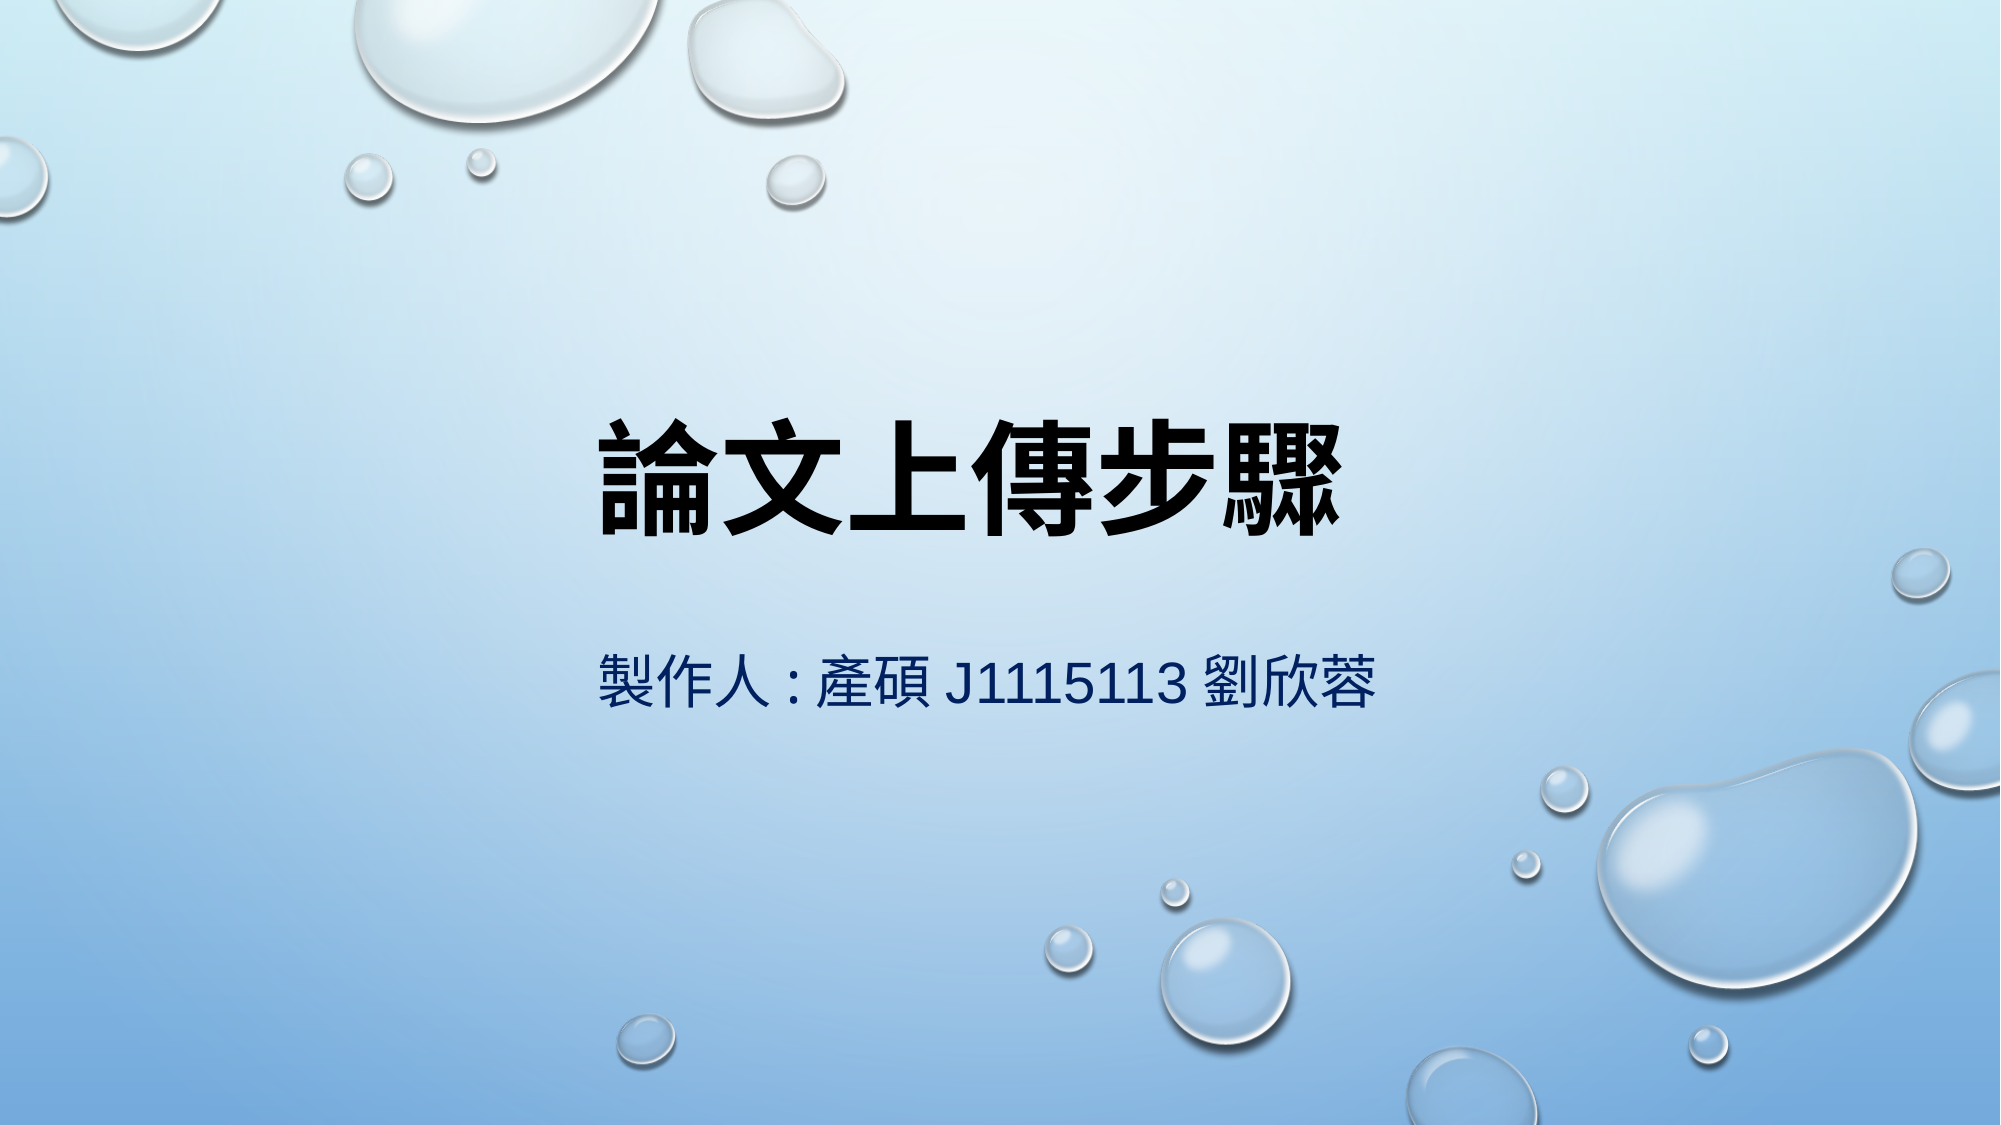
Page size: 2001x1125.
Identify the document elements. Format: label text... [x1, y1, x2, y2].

subtitle 製作人:產碩J1115113劉欣蓉 [564, 623, 1410, 738]
title 論文上傳步驟 [475, 385, 1467, 561]
picture [0, 0, 2000, 1125]
